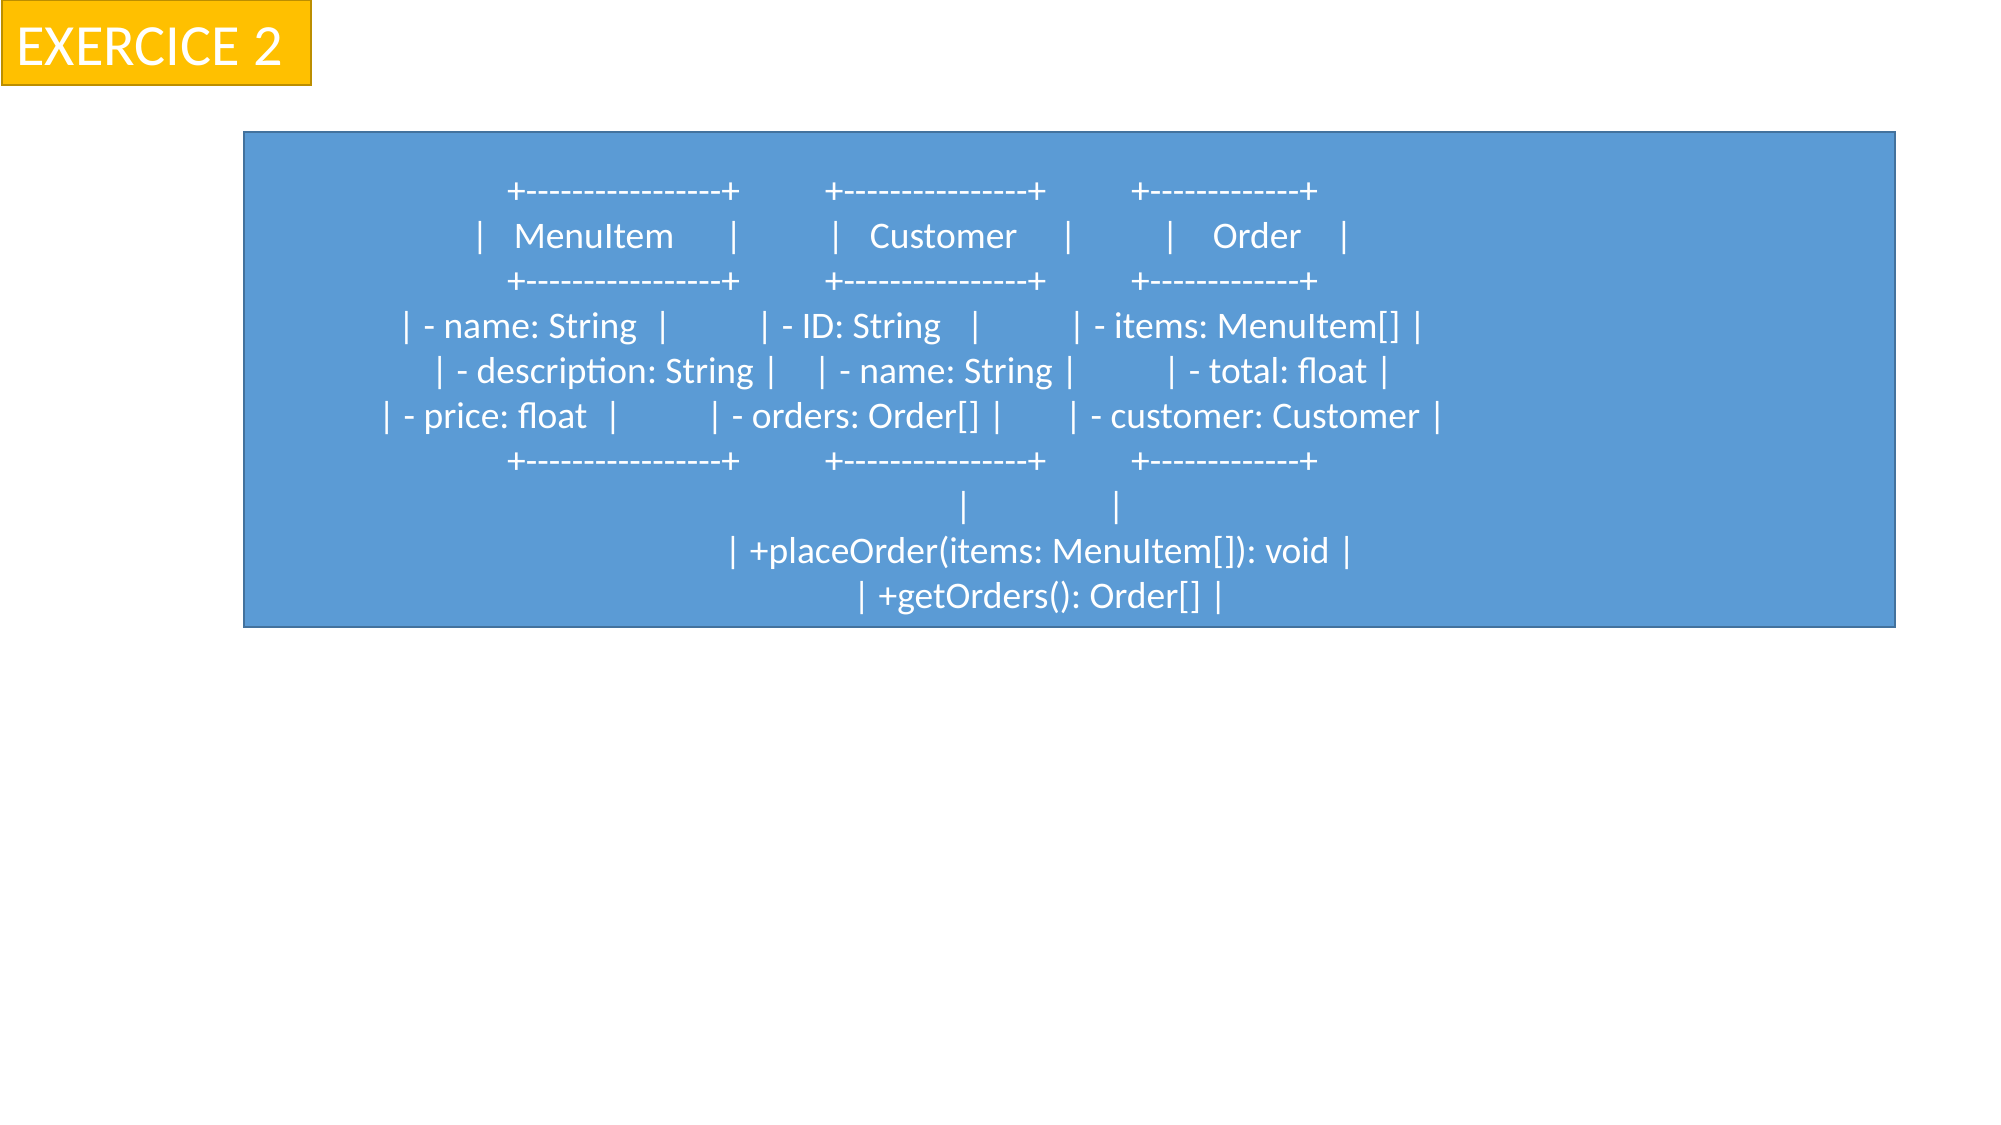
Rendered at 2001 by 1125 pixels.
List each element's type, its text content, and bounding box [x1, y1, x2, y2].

text_box EXERCICE 2 [1, 0, 312, 86]
text_box [243, 131, 1896, 628]
text_box +-----------------+ +----------------+ +-------------+ | MenuItem | | Customer | | Order | +-----------------+ +----------------+ +-------------+ | - name: String | | - ID: String | | - items: MenuItem[] | | - description: String | | - name: String | | - total: float | | - price: float | | - orders: Order[] | | - customer: Customer | +-----------------+ +----------------+ +-------------+ | | | +placeOrder(items: MenuItem[]): void | | +getOrders(): Order[] | +----------------+ [198, 158, 1628, 669]
